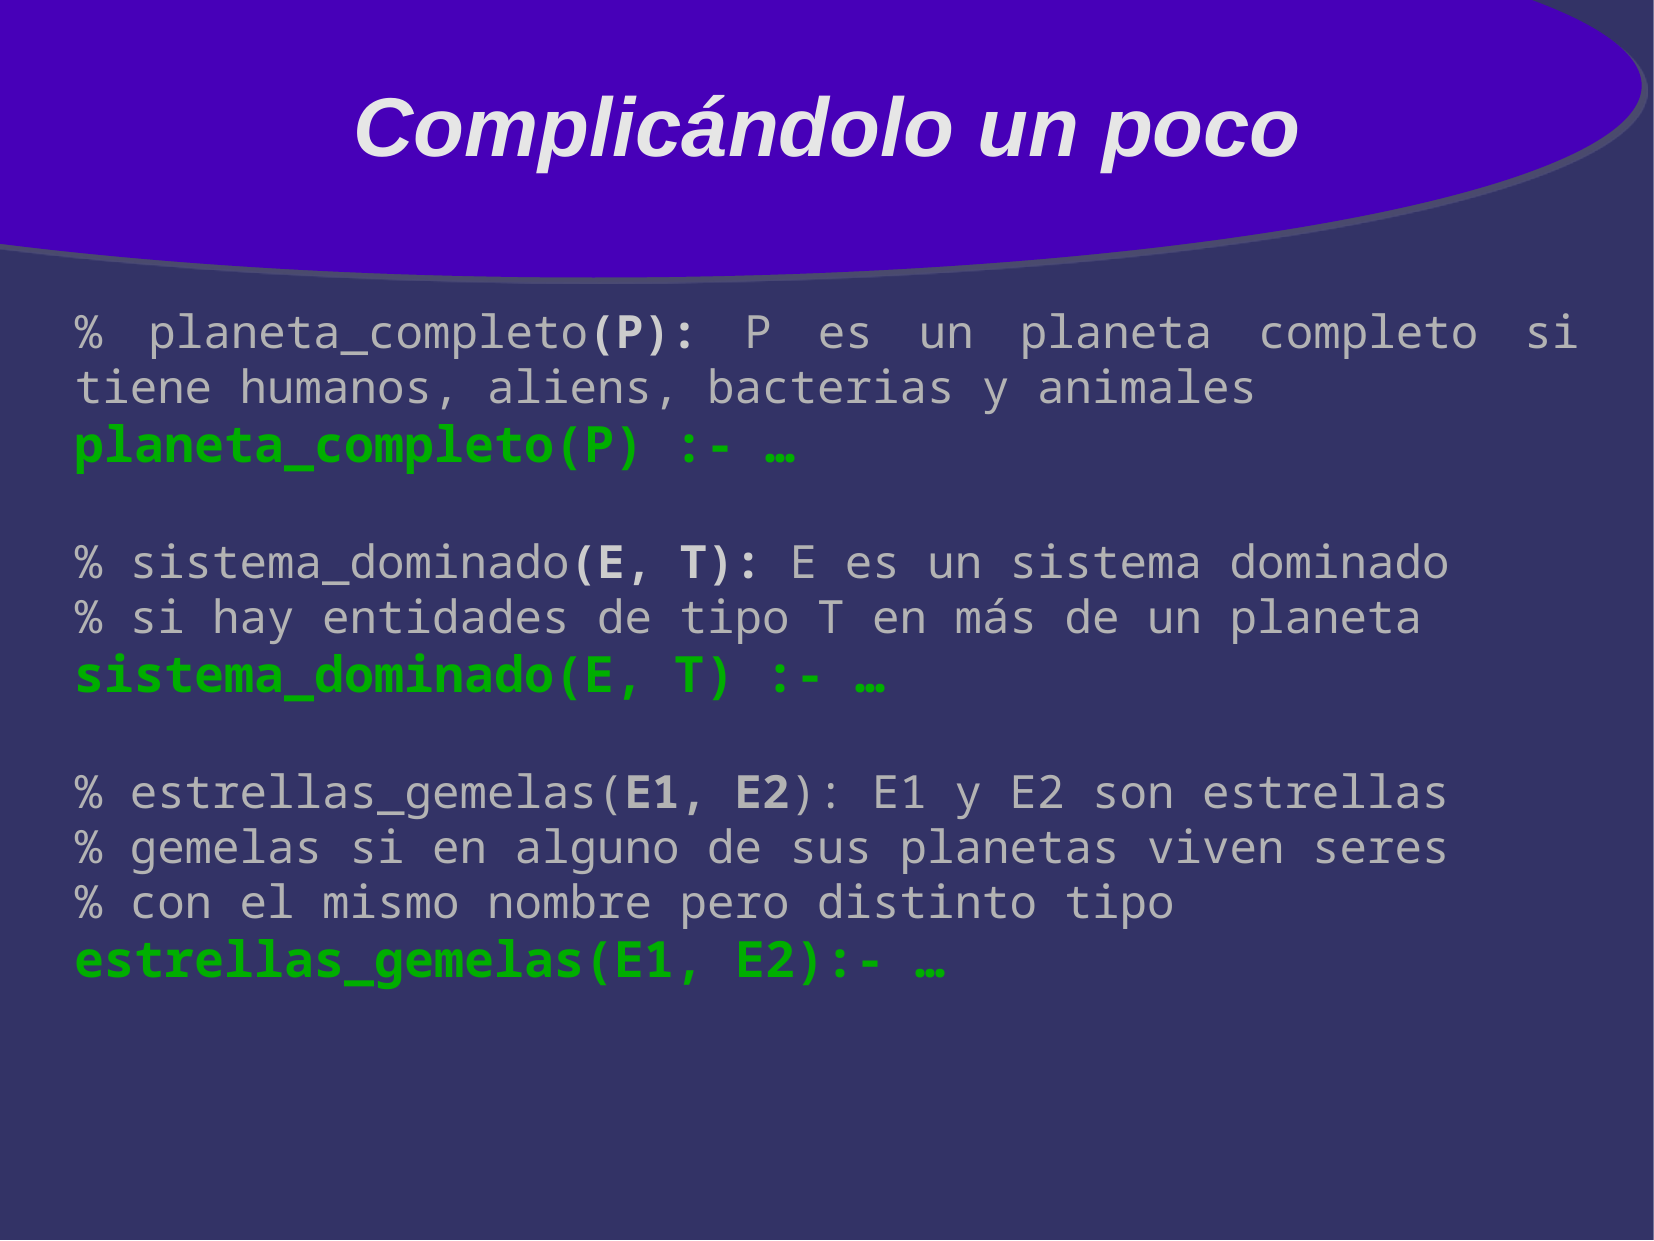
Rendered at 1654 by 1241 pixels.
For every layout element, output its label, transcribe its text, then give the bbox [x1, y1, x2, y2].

title Complicándolo un poco [121, 19, 1534, 227]
text_box % planeta_completo(P): P es un planeta completo si tiene humanos, aliens, bacterias y animales planeta_completo(P) :- … % sistema_dominado(E, T): E es un sistema dominado % si hay entidades de tipo T en más de un planeta sistema_dominado(E, T) :- … % estrellas_gemelas(E1, E2): E1 y E2 son estrellas % gemelas si en alguno de sus planetas viven seres % con el mismo nombre pero distinto tipo estrellas_gemelas(E1, E2):- … [59, 295, 1595, 1100]
